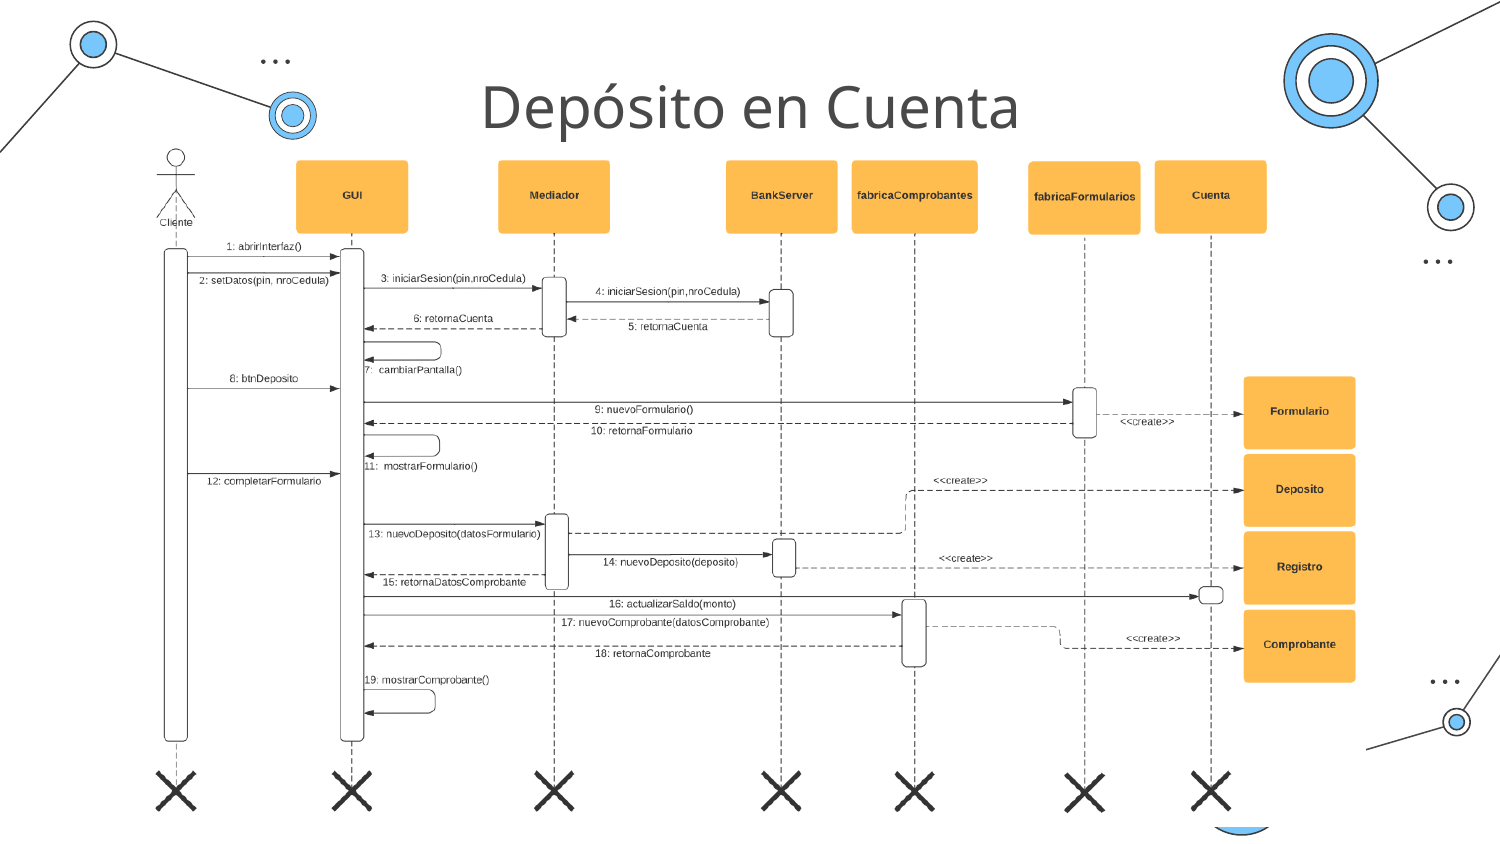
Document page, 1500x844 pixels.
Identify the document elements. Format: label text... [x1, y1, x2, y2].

picture [134, 145, 1366, 827]
title Depósito en Cuenta [208, 55, 1293, 143]
